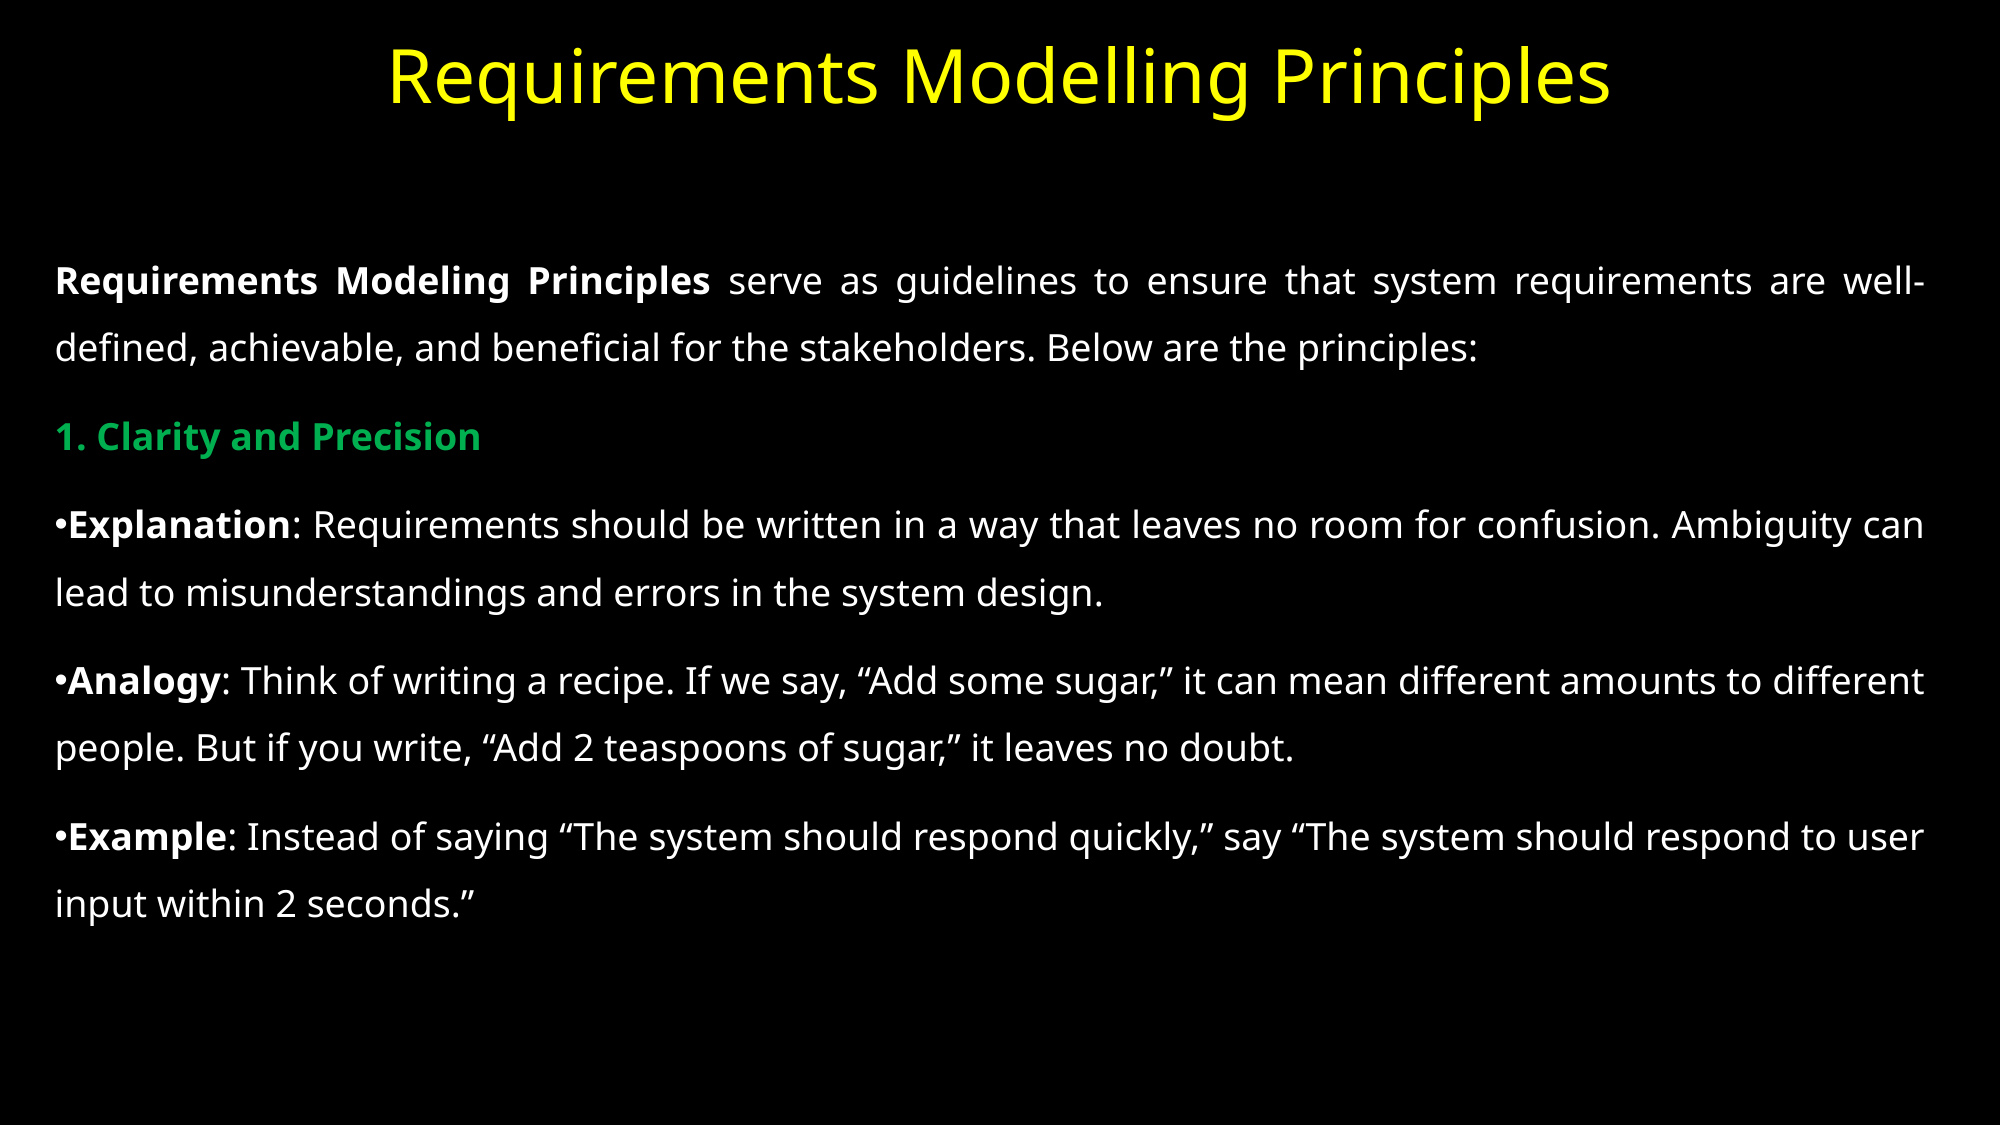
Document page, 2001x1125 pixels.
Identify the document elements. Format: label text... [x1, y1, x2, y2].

title Requirements Modelling Principles [249, 31, 1750, 128]
subtitle Requirements Modeling Principles serve as guidelines to ensure that system requirements are well-defined, achievable, and beneficial for the stakeholders. Below are the principles: 1. Clarity and Precision Explanation: Requirements should be written in a way that leaves no room for confusion. Ambiguity can lead to misunderstandings and errors in the system design. Analogy: Think of writing a recipe. If we say, “Add some sugar,” it can mean different amounts to different people. But if you write, “Add 2 teaspoons of sugar,” it leaves no doubt. Example: Instead of saying “The system should respond quickly,” say “The system should respond to user input within 2 seconds.” [39, 226, 1942, 998]
